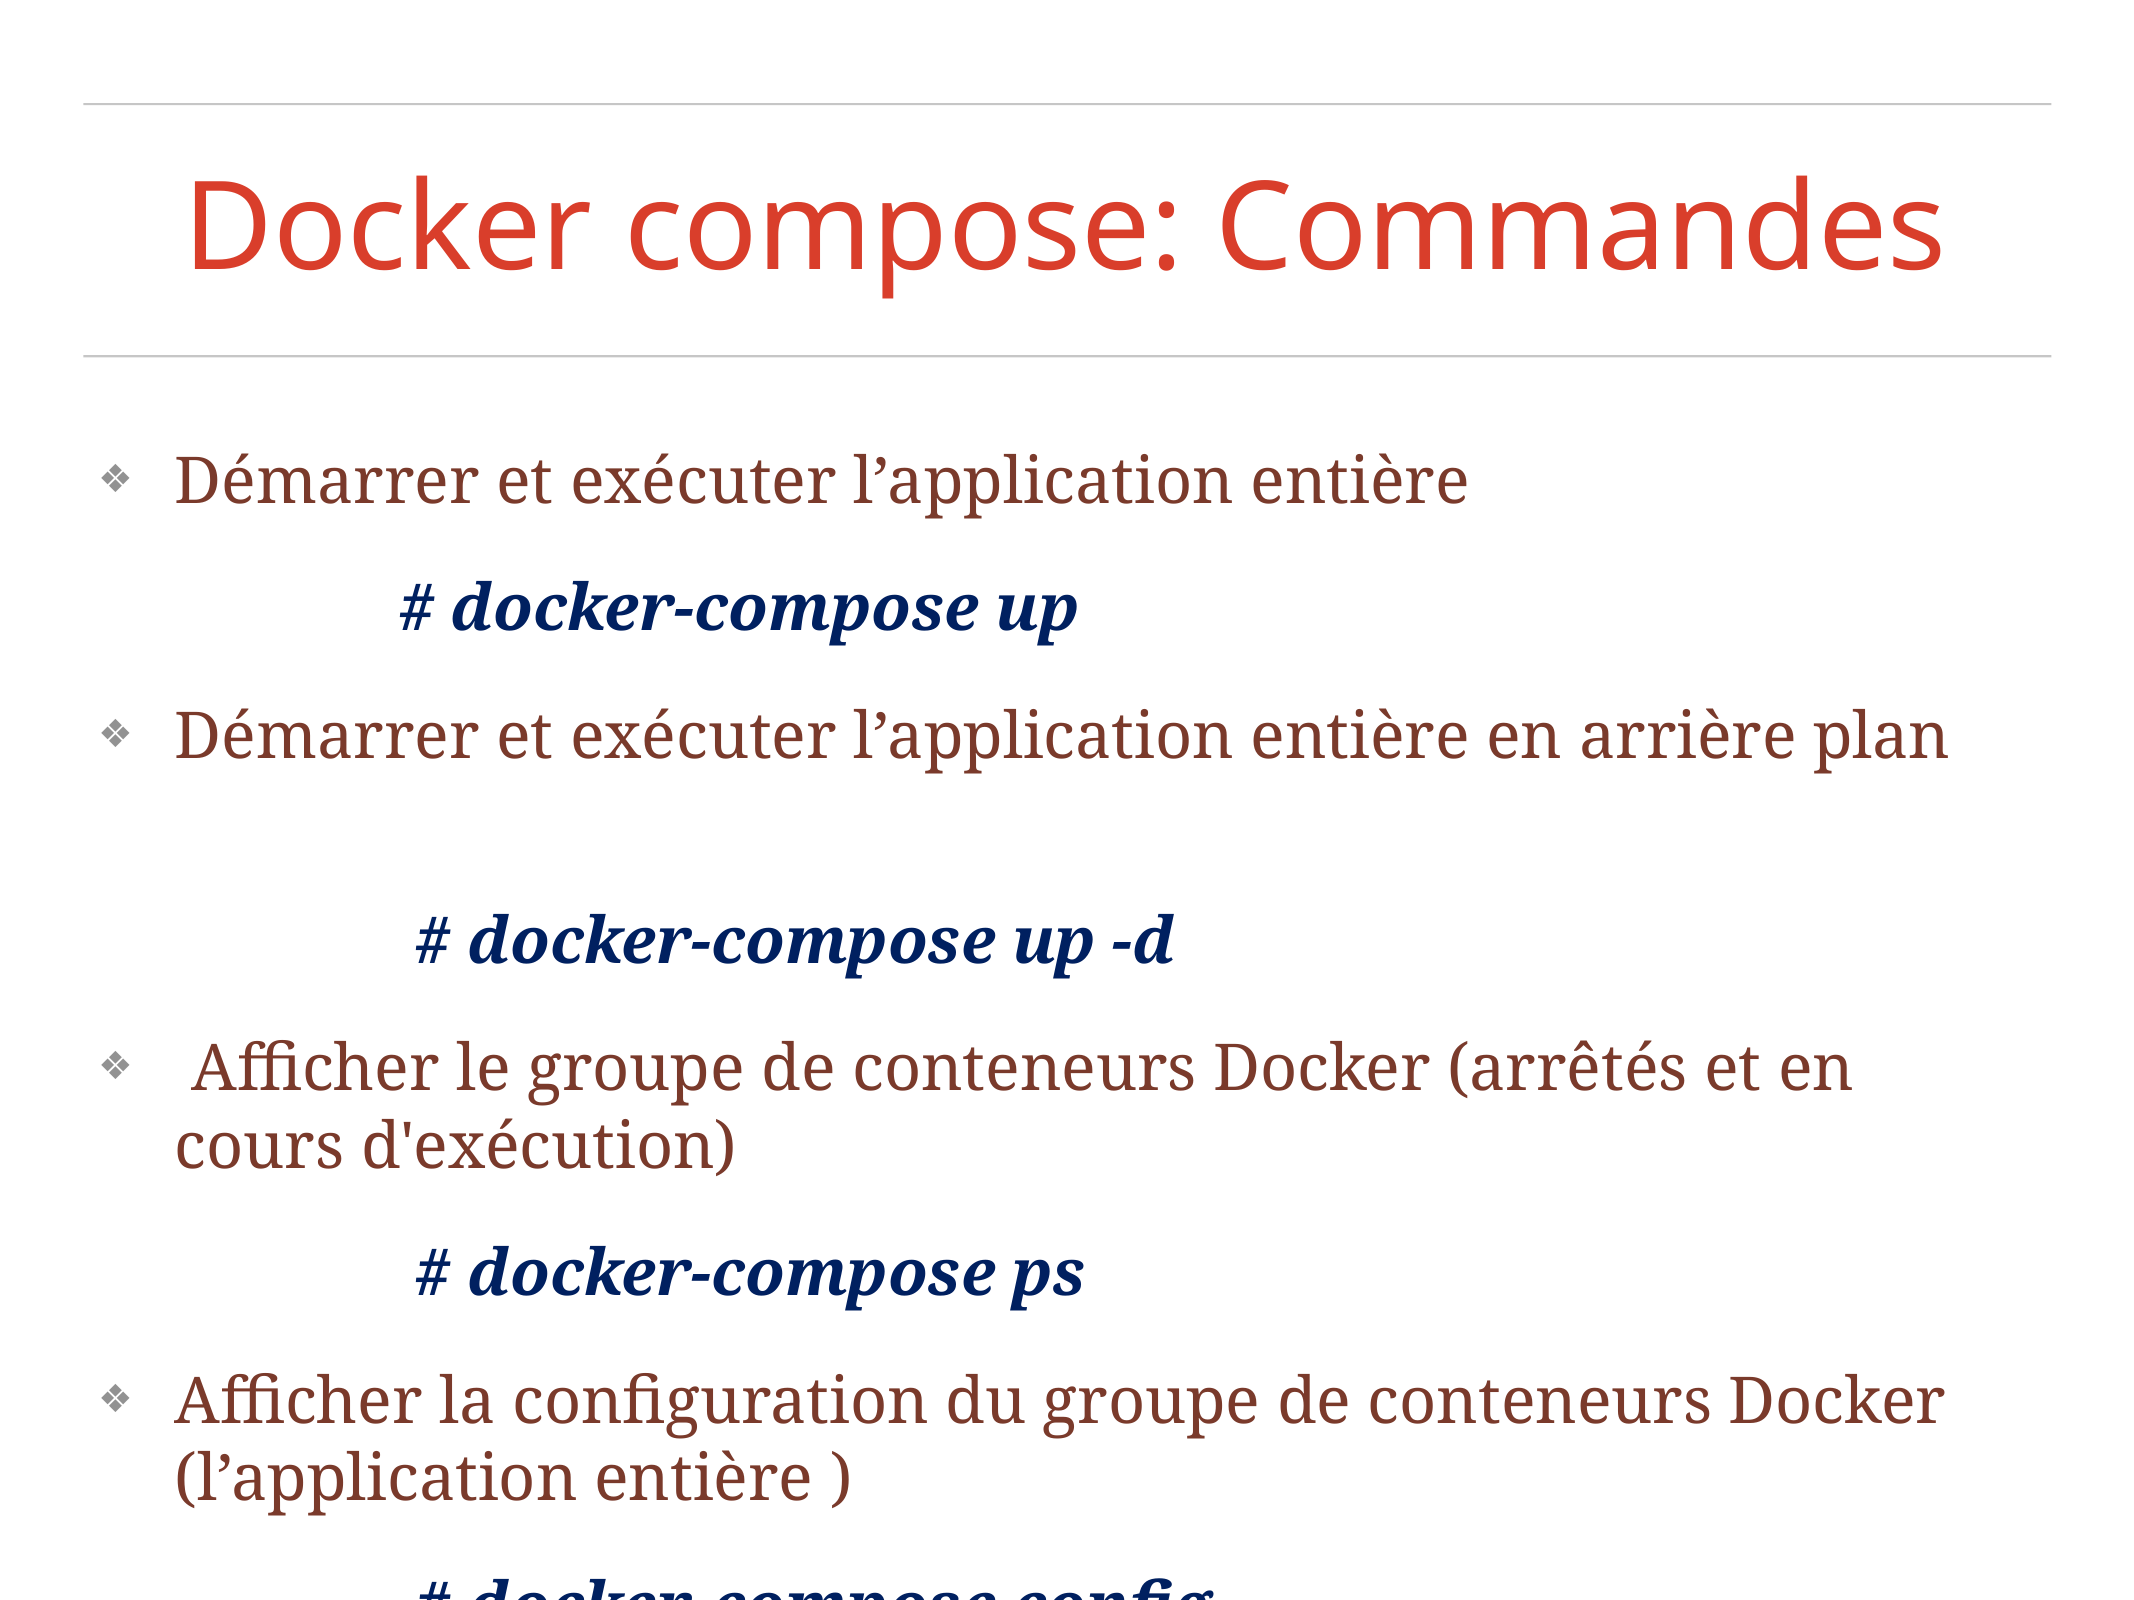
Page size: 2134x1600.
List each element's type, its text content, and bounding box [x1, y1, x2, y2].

text_box Démarrer et exécuter l’application entière # docker-compose up Démarrer et exécuter l’application entière en arrière plan # docker-compose up -d Afficher le groupe de conteneurs Docker (arrêtés et en cours d'exécution) # docker-compose ps Afficher la configuration du groupe de conteneurs Docker (l’application entière ) # docker-compose config [83, 431, 2050, 1525]
text_box Docker compose: Commandes [162, 139, 1969, 302]
